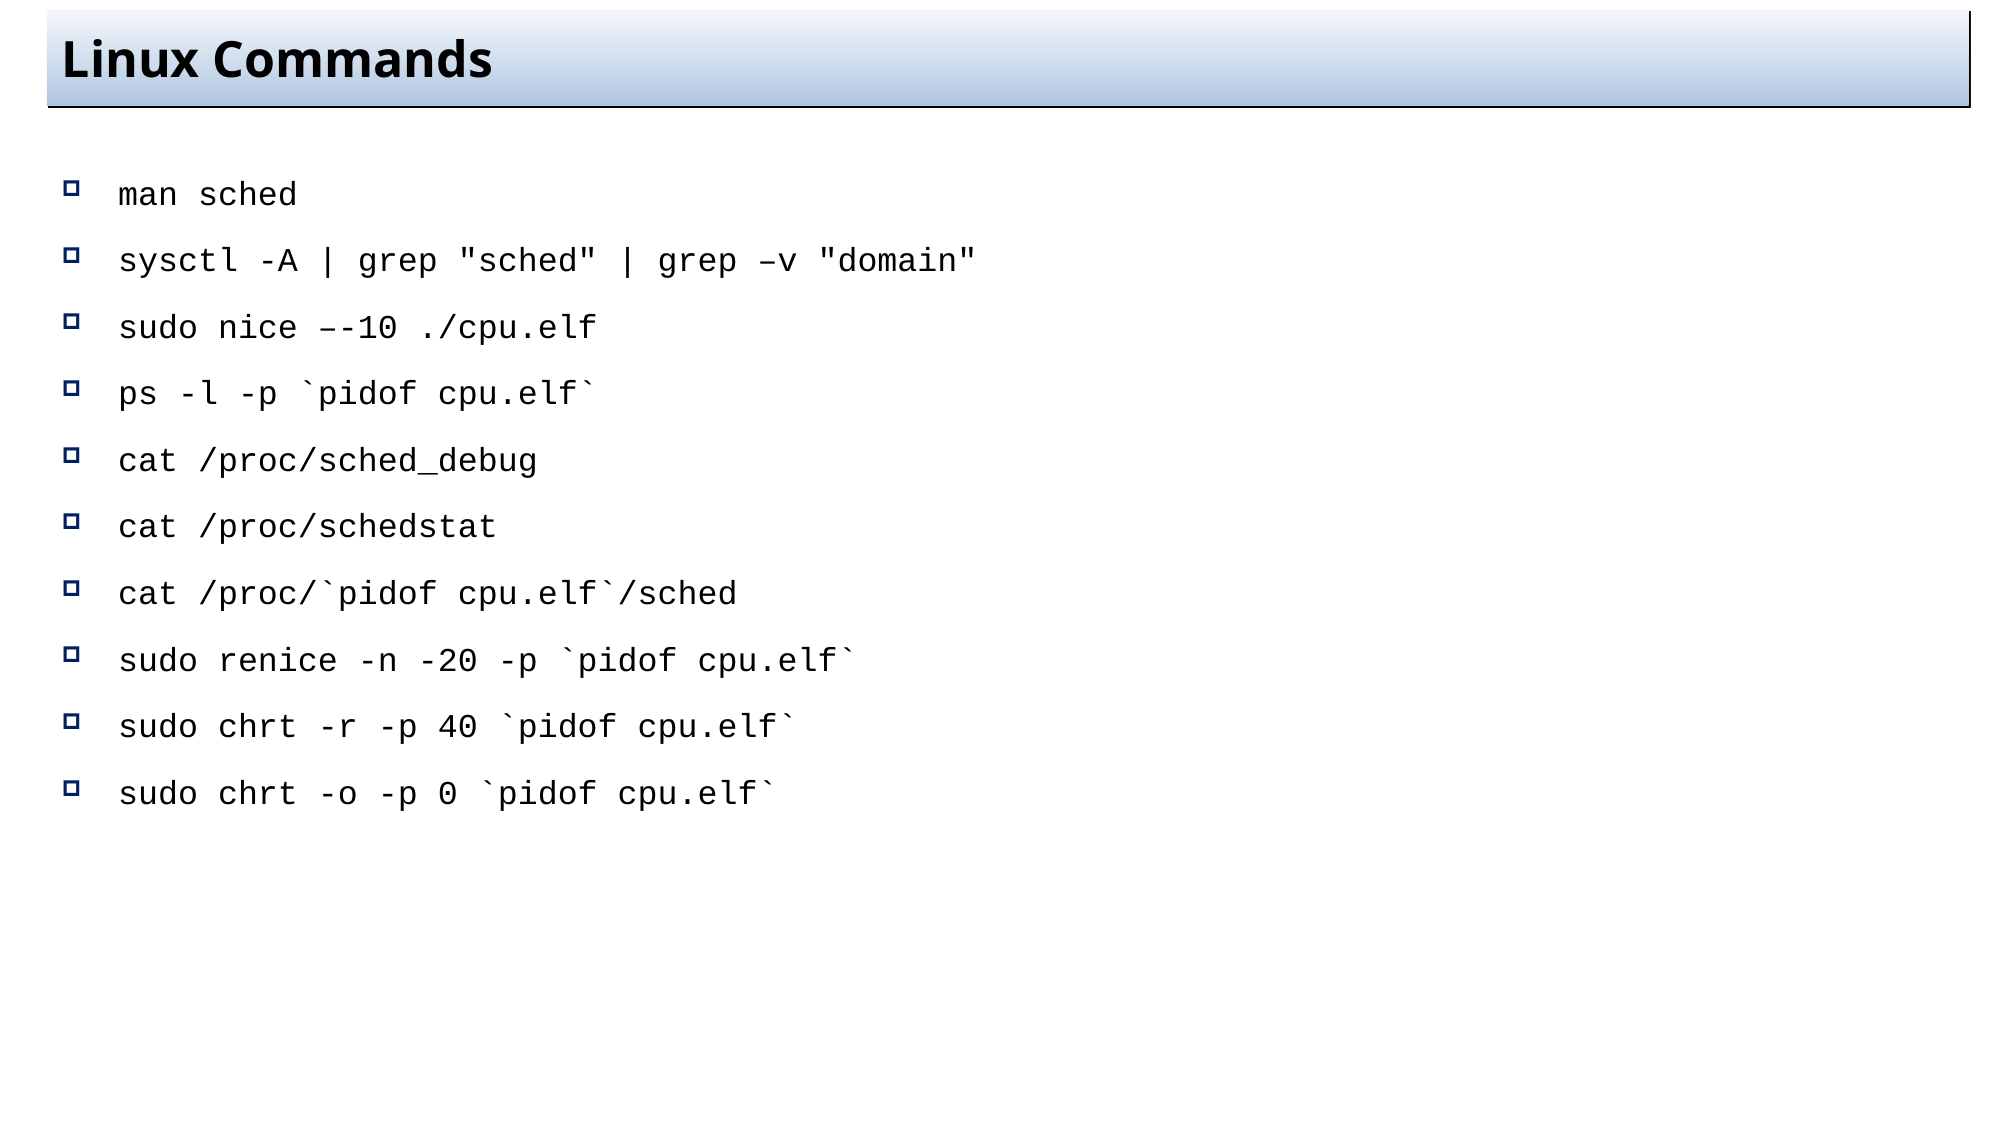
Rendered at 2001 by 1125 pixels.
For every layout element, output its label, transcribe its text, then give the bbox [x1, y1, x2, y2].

title Linux Commands [46, 8, 1969, 106]
list man sched sysctl -A | grep "sched" | grep –v "domain" sudo nice –-10 ./cpu.elf ps -l -p `pidof cpu.elf` cat /proc/sched_debug cat /proc/schedstat cat /proc/`pidof cpu.elf`/sched sudo renice -n -20 -p `pidof cpu.elf` sudo chrt -r -p 40 `pidof cpu.elf` sudo chrt -o -p 0 `pidof cpu.elf` [46, 144, 1969, 1048]
